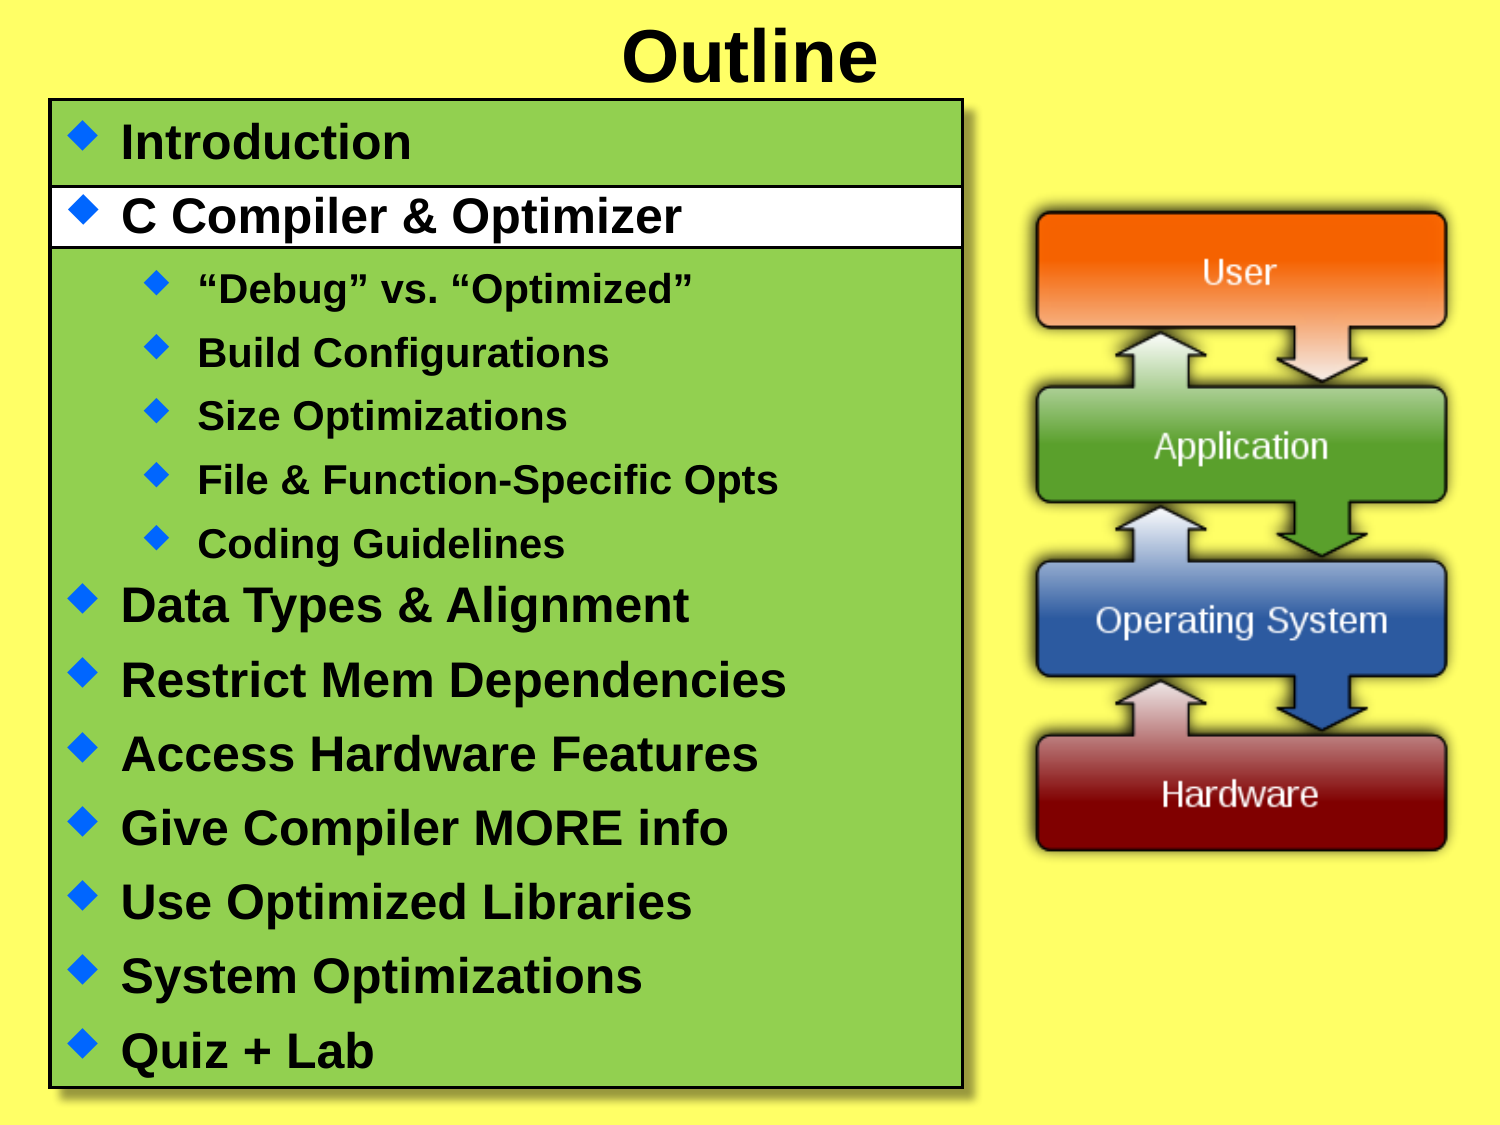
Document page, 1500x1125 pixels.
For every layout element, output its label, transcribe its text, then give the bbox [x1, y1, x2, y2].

text_box Restrict Mem Dependencies [49, 649, 959, 713]
text_box Build Configurations [126, 326, 925, 381]
text_box [49, 122, 963, 186]
text_box Introduction [49, 111, 959, 175]
text_box Quiz + Lab [49, 1020, 959, 1084]
text_box File & Function-Specific Opts [126, 454, 925, 508]
title Outline [0, 0, 1500, 122]
text_box Size Optimizations [126, 390, 925, 445]
text_box Access Hardware Features [49, 723, 959, 787]
text_box [49, 248, 963, 1088]
picture [1010, 188, 1474, 874]
text_box Give Compiler MORE info [49, 797, 959, 861]
text_box Data Types & Alignment [49, 575, 959, 639]
text_box System Optimizations [49, 946, 959, 1010]
text_box “Debug” vs. “Optimized” [126, 263, 925, 317]
text_box C Compiler & Optimizer [49, 186, 963, 248]
text_box Coding Guidelines [126, 517, 925, 572]
text_box Use Optimized Libraries [49, 872, 959, 935]
